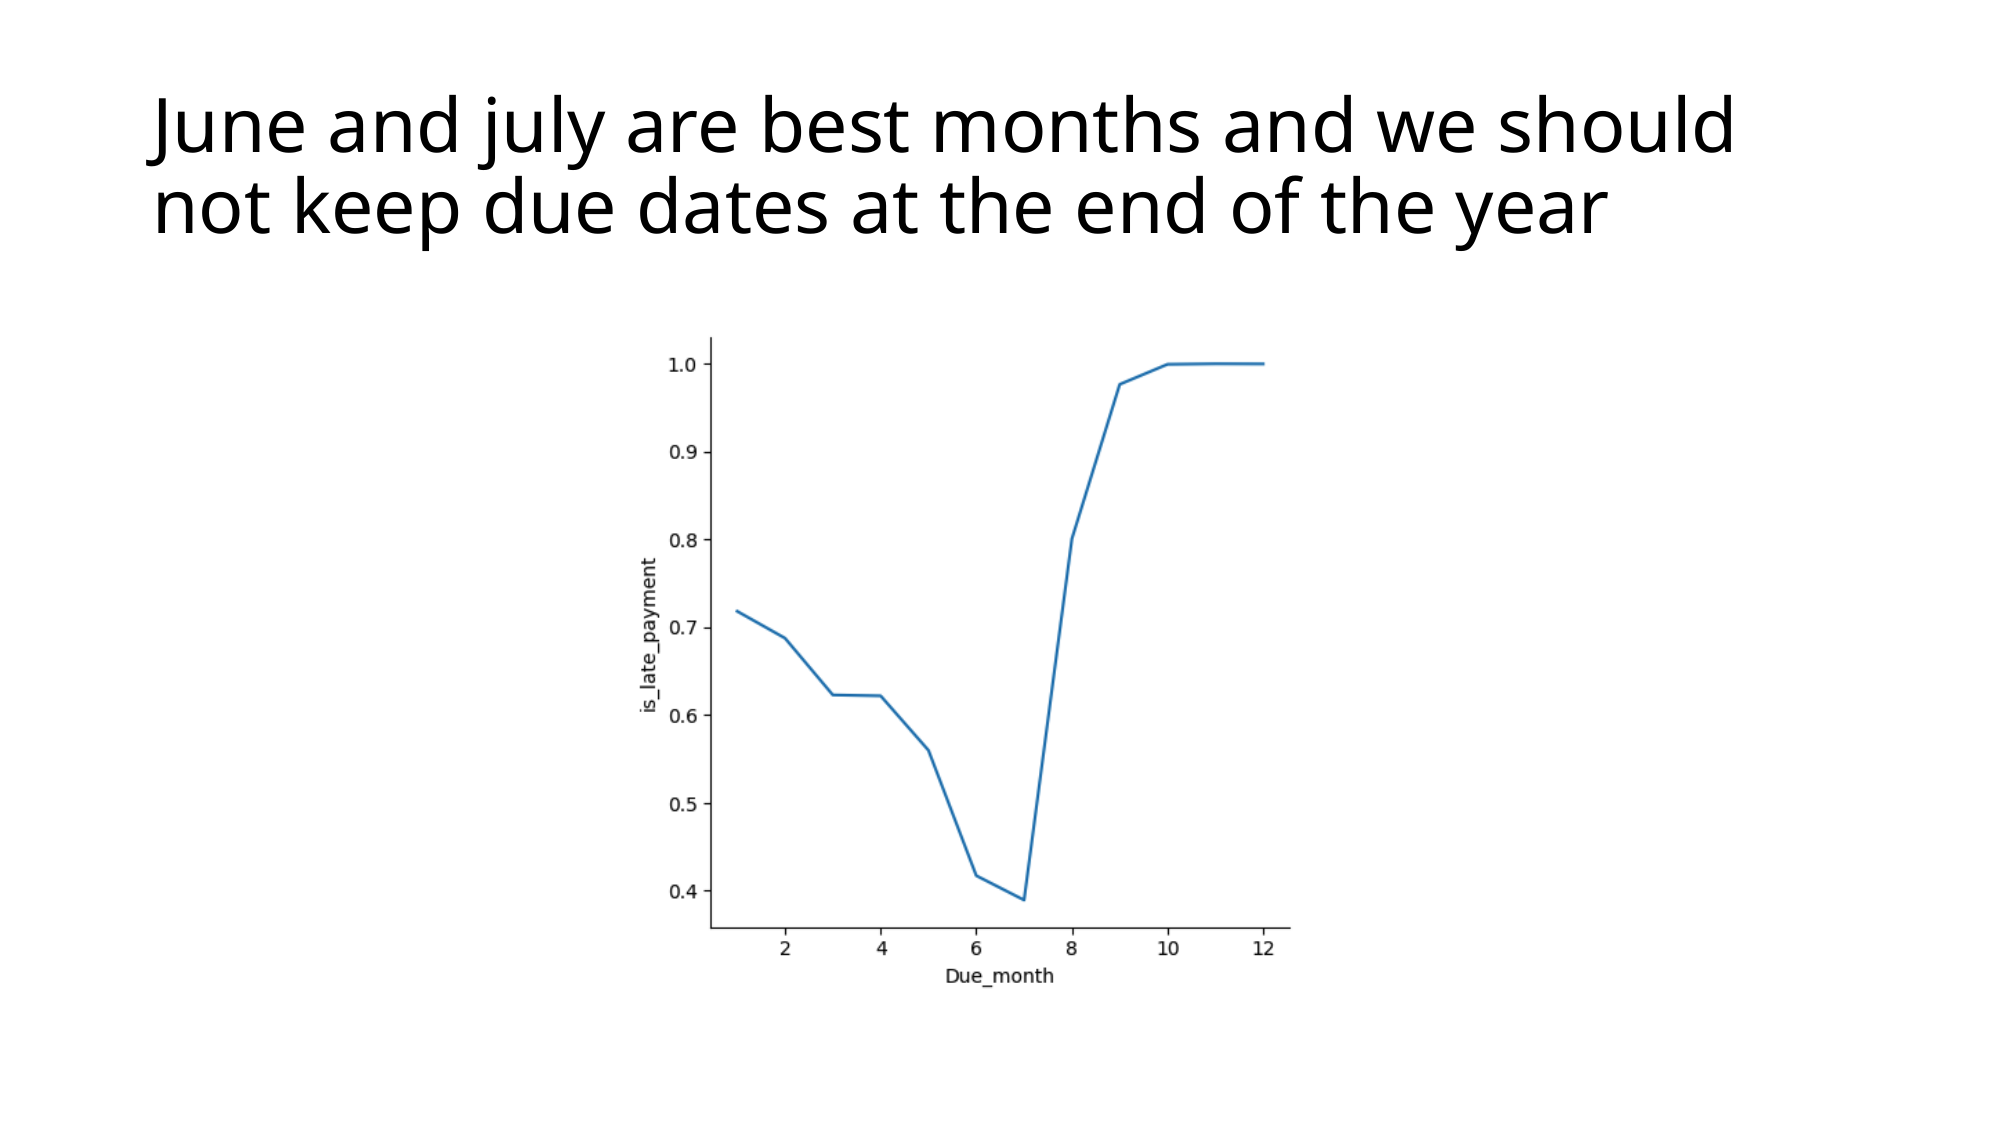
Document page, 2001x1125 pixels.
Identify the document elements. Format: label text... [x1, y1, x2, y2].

title June and july are best months and we should not keep due dates at the end of the year [137, 59, 1863, 278]
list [628, 318, 1372, 995]
